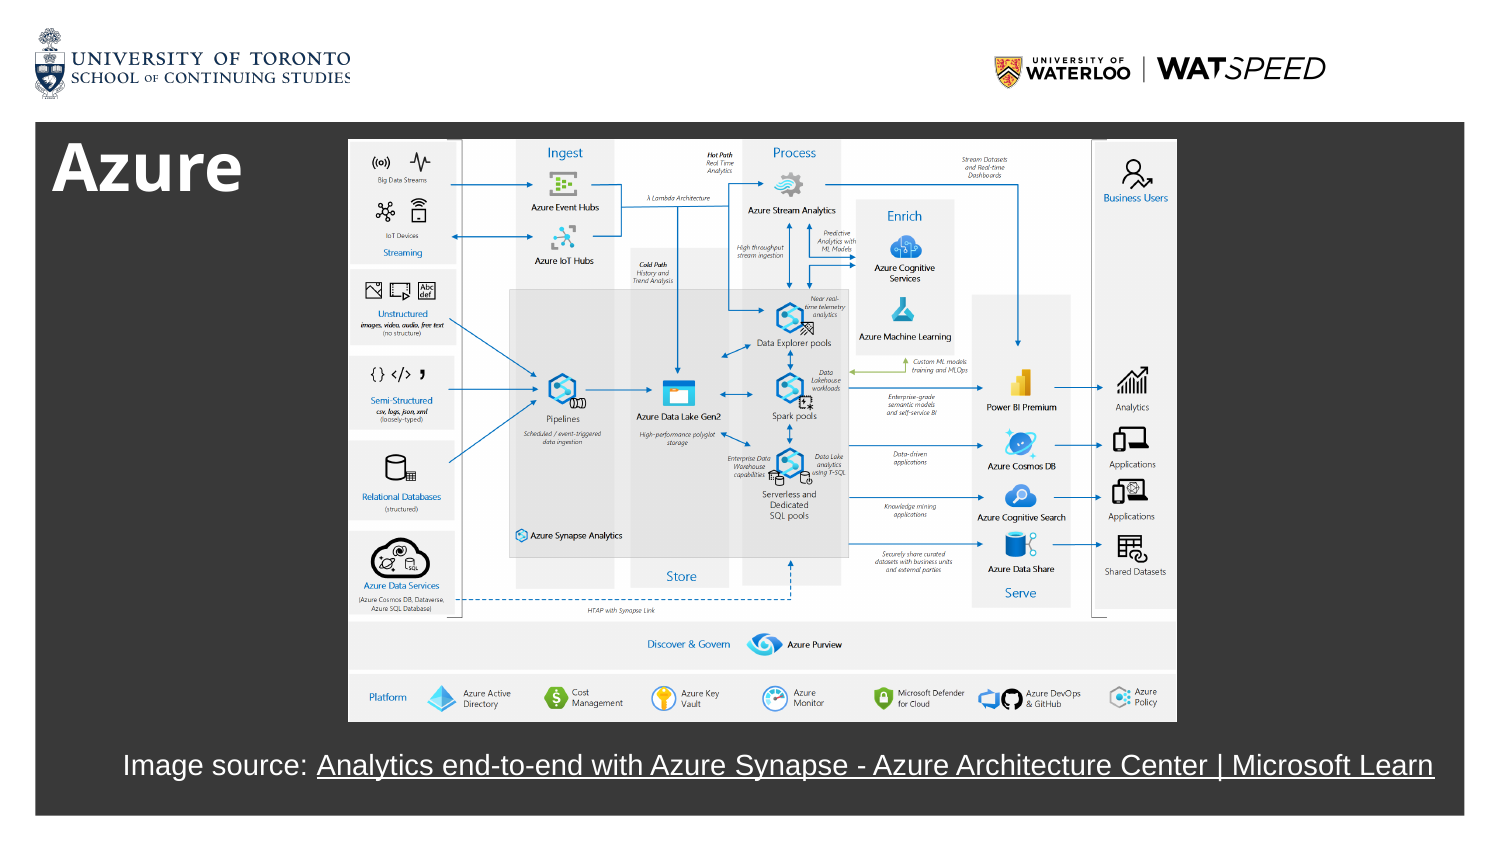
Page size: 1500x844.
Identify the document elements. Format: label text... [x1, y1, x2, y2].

picture [35, 28, 350, 99]
text_box Image source: Analytics end-to-end with Azure Synapse - Azure Architecture Center | Microsoft Learn [0, 739, 1451, 789]
picture [975, 31, 1347, 108]
title Azure [37, 122, 1463, 208]
picture [347, 139, 1177, 722]
